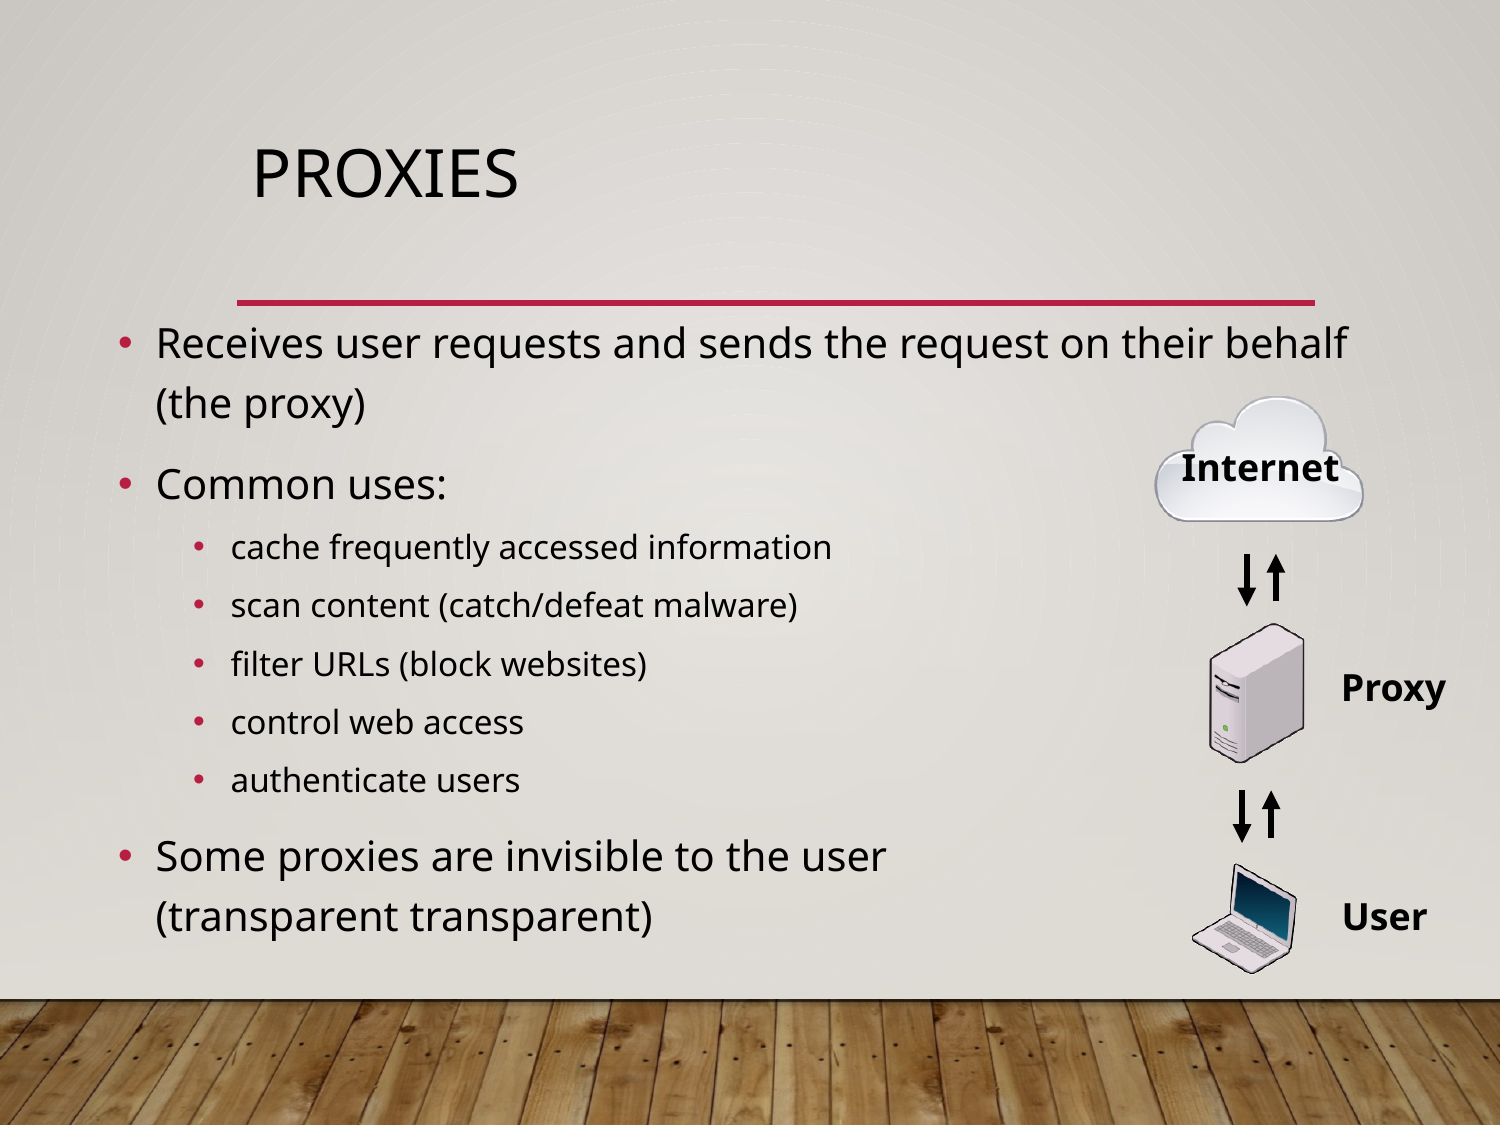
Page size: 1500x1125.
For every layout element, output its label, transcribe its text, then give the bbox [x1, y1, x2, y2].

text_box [1153, 353, 1365, 565]
picture [1193, 618, 1325, 770]
title Proxies [236, 131, 1315, 299]
text_box Proxy [1326, 656, 1461, 716]
list Receives user requests and sends the request on their behalf (the proxy) Common uses: cache frequently accessed information scan content (catch/defeat malware) filter URLs (block websites) control web access authenticate users Some proxies are invisible to the user (transparent transparent) [103, 299, 1397, 966]
picture [0, 999, 1500, 1125]
picture [1185, 858, 1308, 979]
text_box User [1326, 885, 1443, 946]
